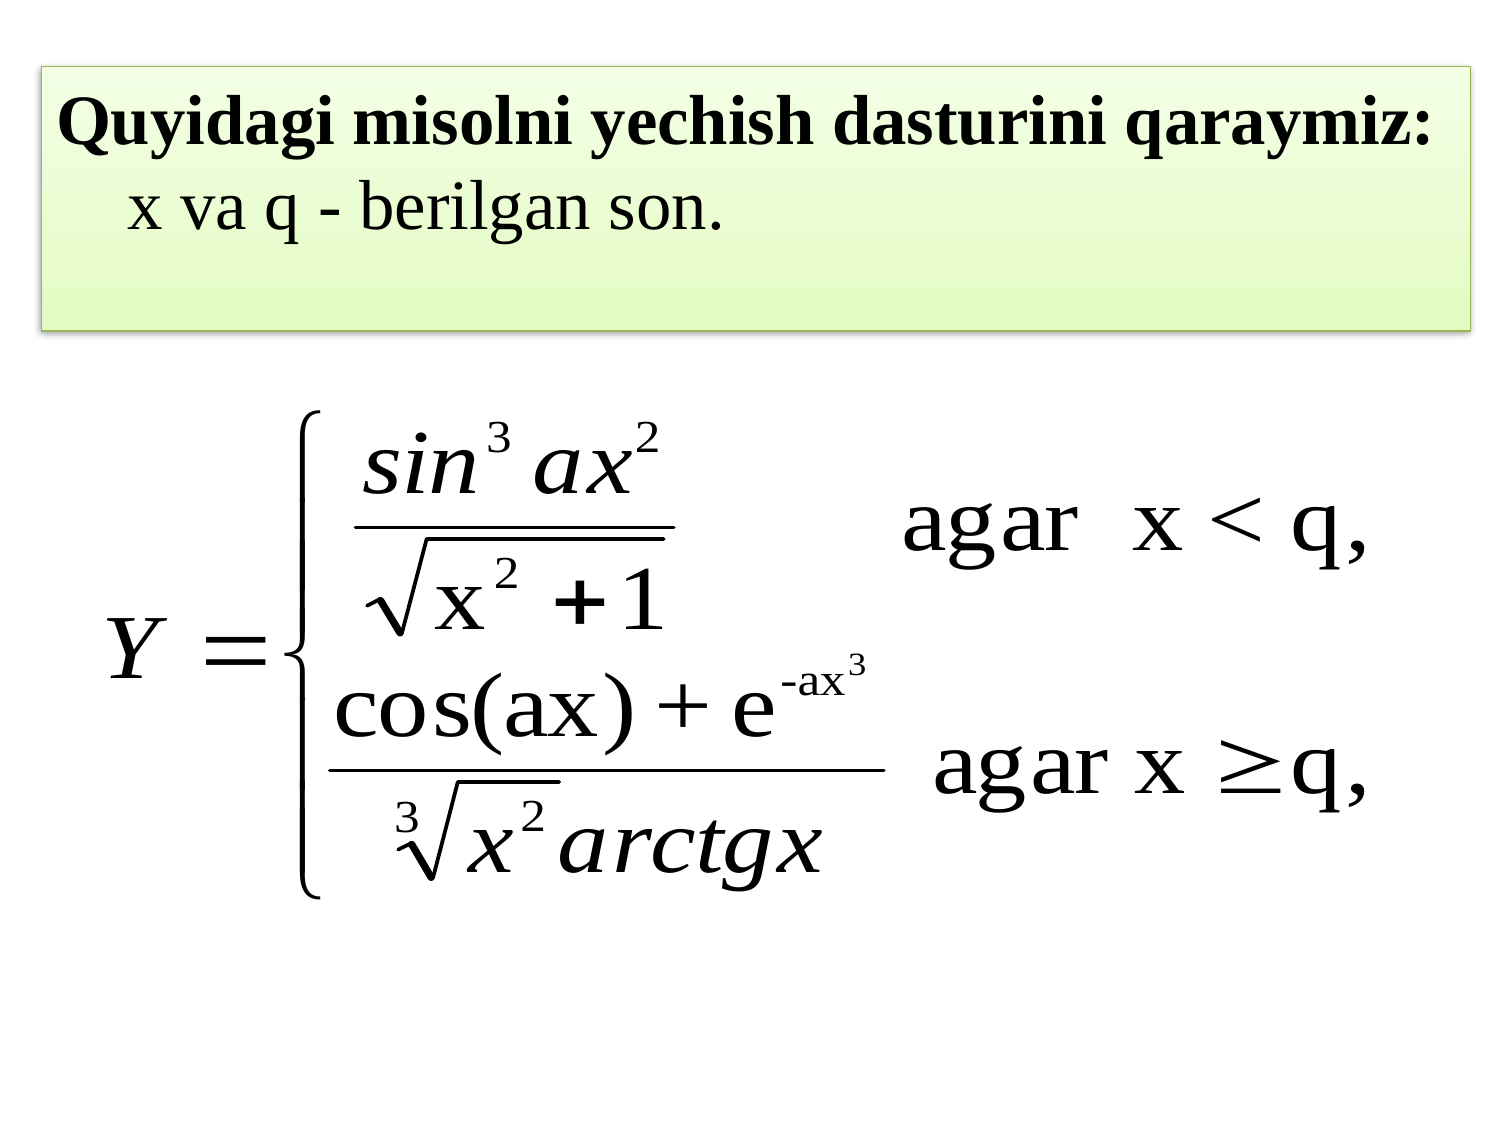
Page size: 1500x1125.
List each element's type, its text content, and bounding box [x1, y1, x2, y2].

text_box Quyidagi misolni yechish dasturini qaraymiz: x va q - berilgan son. [41, 66, 1471, 332]
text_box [94, 396, 1406, 914]
